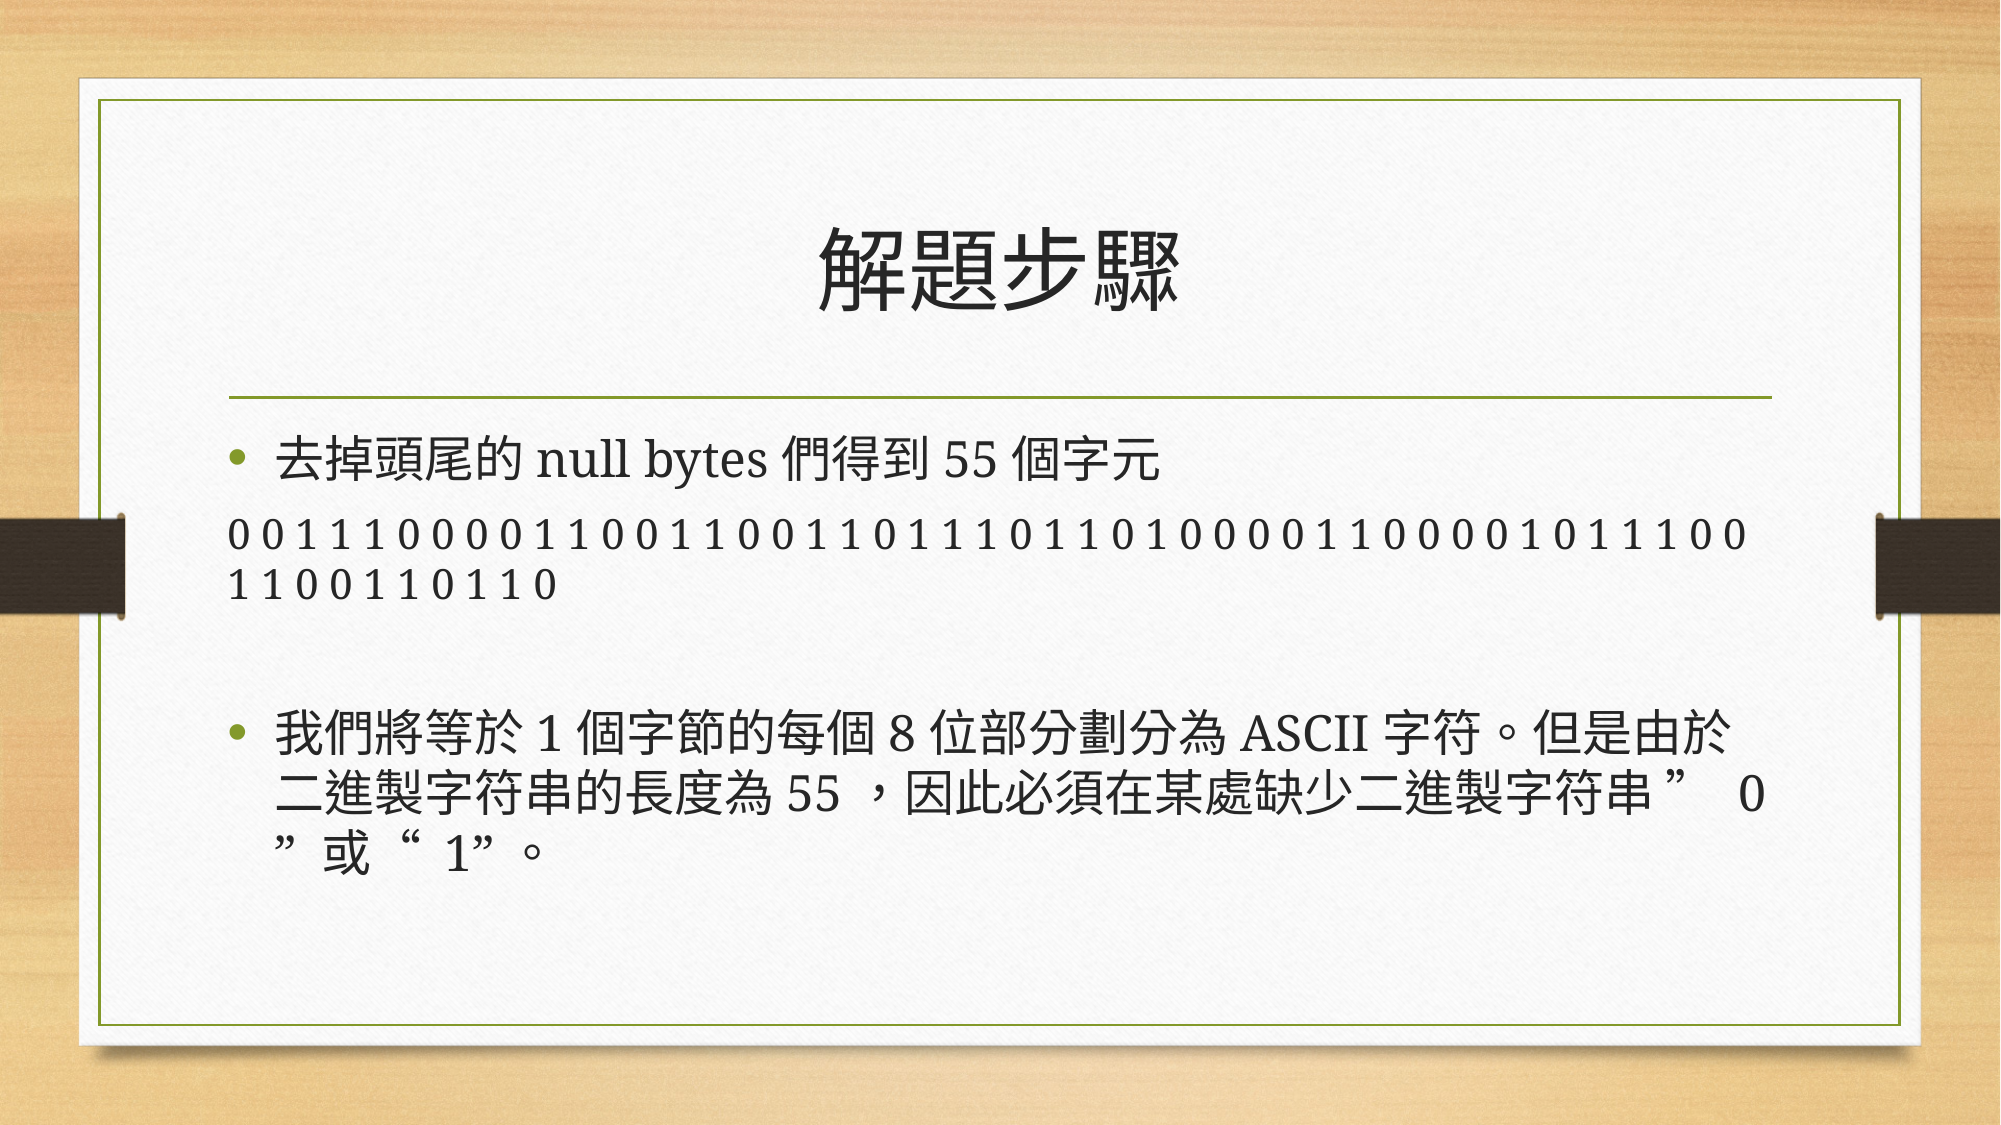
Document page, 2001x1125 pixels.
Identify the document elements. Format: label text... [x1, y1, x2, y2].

title 解題步驟 [212, 161, 1788, 375]
list 去掉頭尾的null bytes們得到55個字元 0 0 1 1 1 0 0 0 0 1 1 0 0 1 1 0 0 1 1 0 1 1 1 0 1 1 0 1 0 0 0 0 1 1 0 0 0 0 1 0 1 1 1 0 0 1 1 0 0 1 1 0 1 1 0 我們將等於1個字節的每個8位部分劃分為ASCII字符。但是由於二進製字符串的長度為55，因此必須在某處缺少二進製字符串 ” 0 ” 或“ 1”。 [212, 419, 1788, 964]
picture [0, 0, 2001, 1125]
